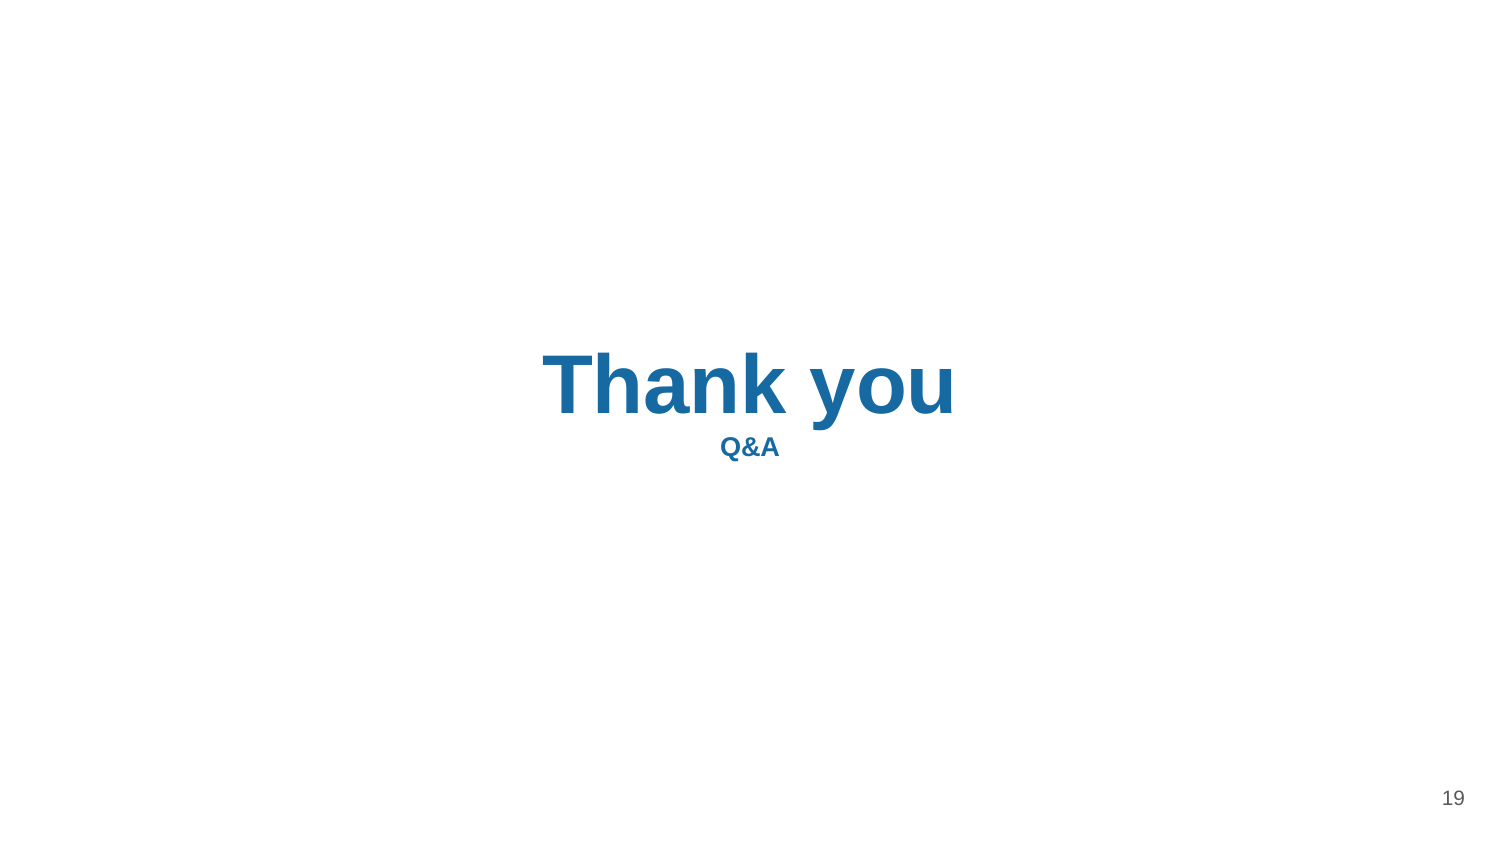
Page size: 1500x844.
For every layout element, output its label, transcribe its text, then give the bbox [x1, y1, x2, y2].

slide_number 19 [1389, 764, 1480, 830]
title Thank you Q&A [51, 249, 1449, 543]
text_box [1355, 735, 1500, 844]
